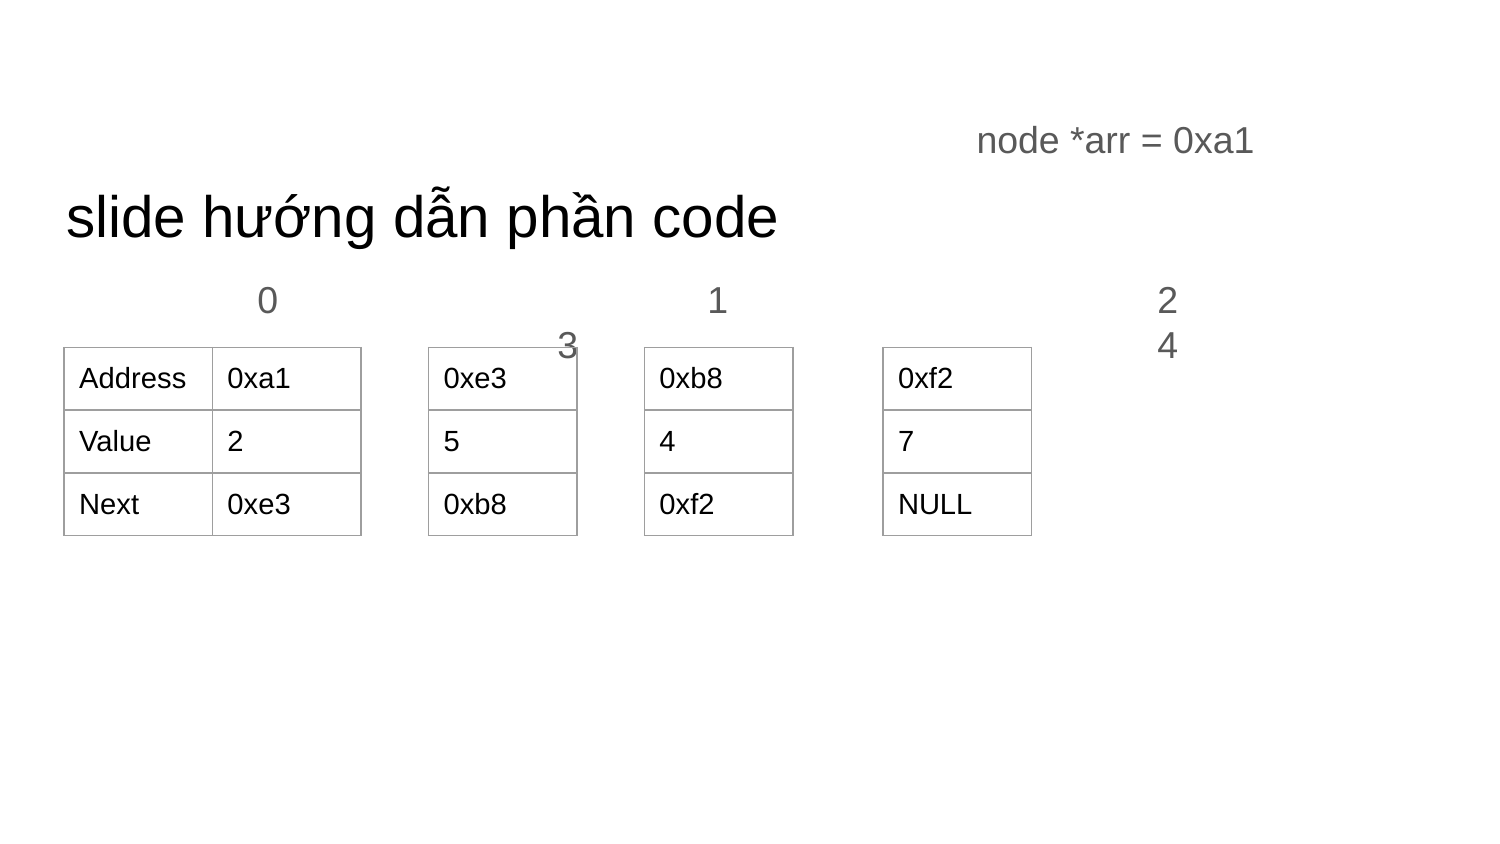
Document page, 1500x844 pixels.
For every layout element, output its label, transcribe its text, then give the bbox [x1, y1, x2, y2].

text_box node *arr = 0xa1 [961, 101, 1352, 175]
table_cell 0xf2 [645, 474, 792, 535]
title slide hướng dẫn phần code [51, 122, 1449, 264]
table_cell 0xb8 [429, 474, 576, 535]
table_cell 7 [884, 411, 1031, 472]
table_cell Value [65, 411, 212, 472]
table_header 0xa1 [213, 348, 360, 409]
table_header 0xb8 [645, 348, 792, 409]
table_cell Next [65, 474, 212, 535]
table_cell 5 [429, 411, 576, 472]
table_cell 4 [645, 411, 792, 472]
table_cell NULL [884, 474, 1031, 535]
table_header Address [65, 348, 212, 409]
table_cell 0xe3 [213, 474, 360, 535]
table_header 0xe3 [429, 348, 576, 409]
text_box 0 1 2 3 4 [242, 261, 1379, 297]
table_cell 2 [213, 411, 360, 472]
table_header 0xf2 [884, 348, 1031, 409]
